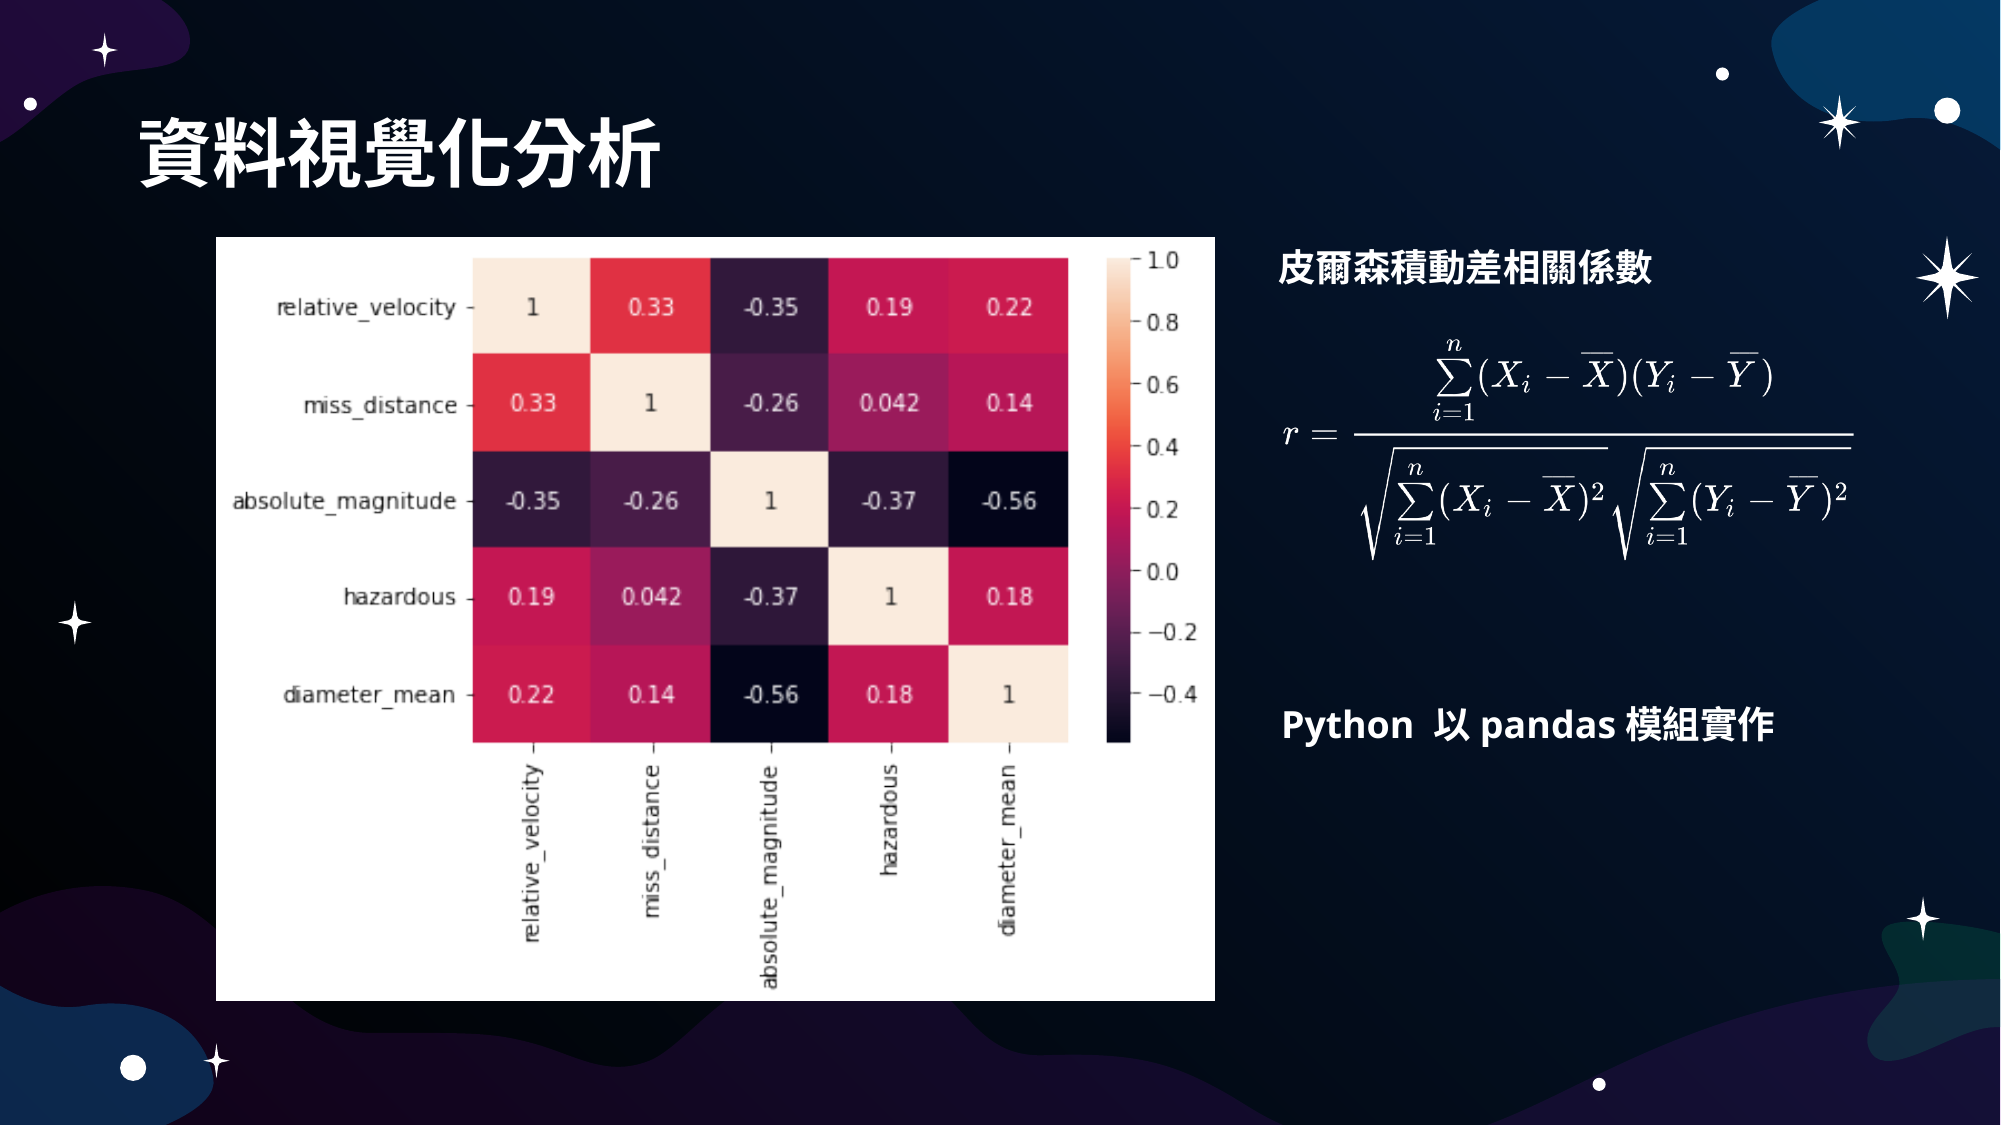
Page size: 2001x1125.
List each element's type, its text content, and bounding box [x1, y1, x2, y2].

text_box 皮爾森積動差相關係數 [1263, 236, 1712, 297]
picture [1281, 330, 1858, 563]
subtitle 資料視覺化分析 [117, 86, 694, 202]
picture [215, 236, 1216, 1002]
text_box Python 以pandas模組實作 [1266, 693, 1791, 754]
